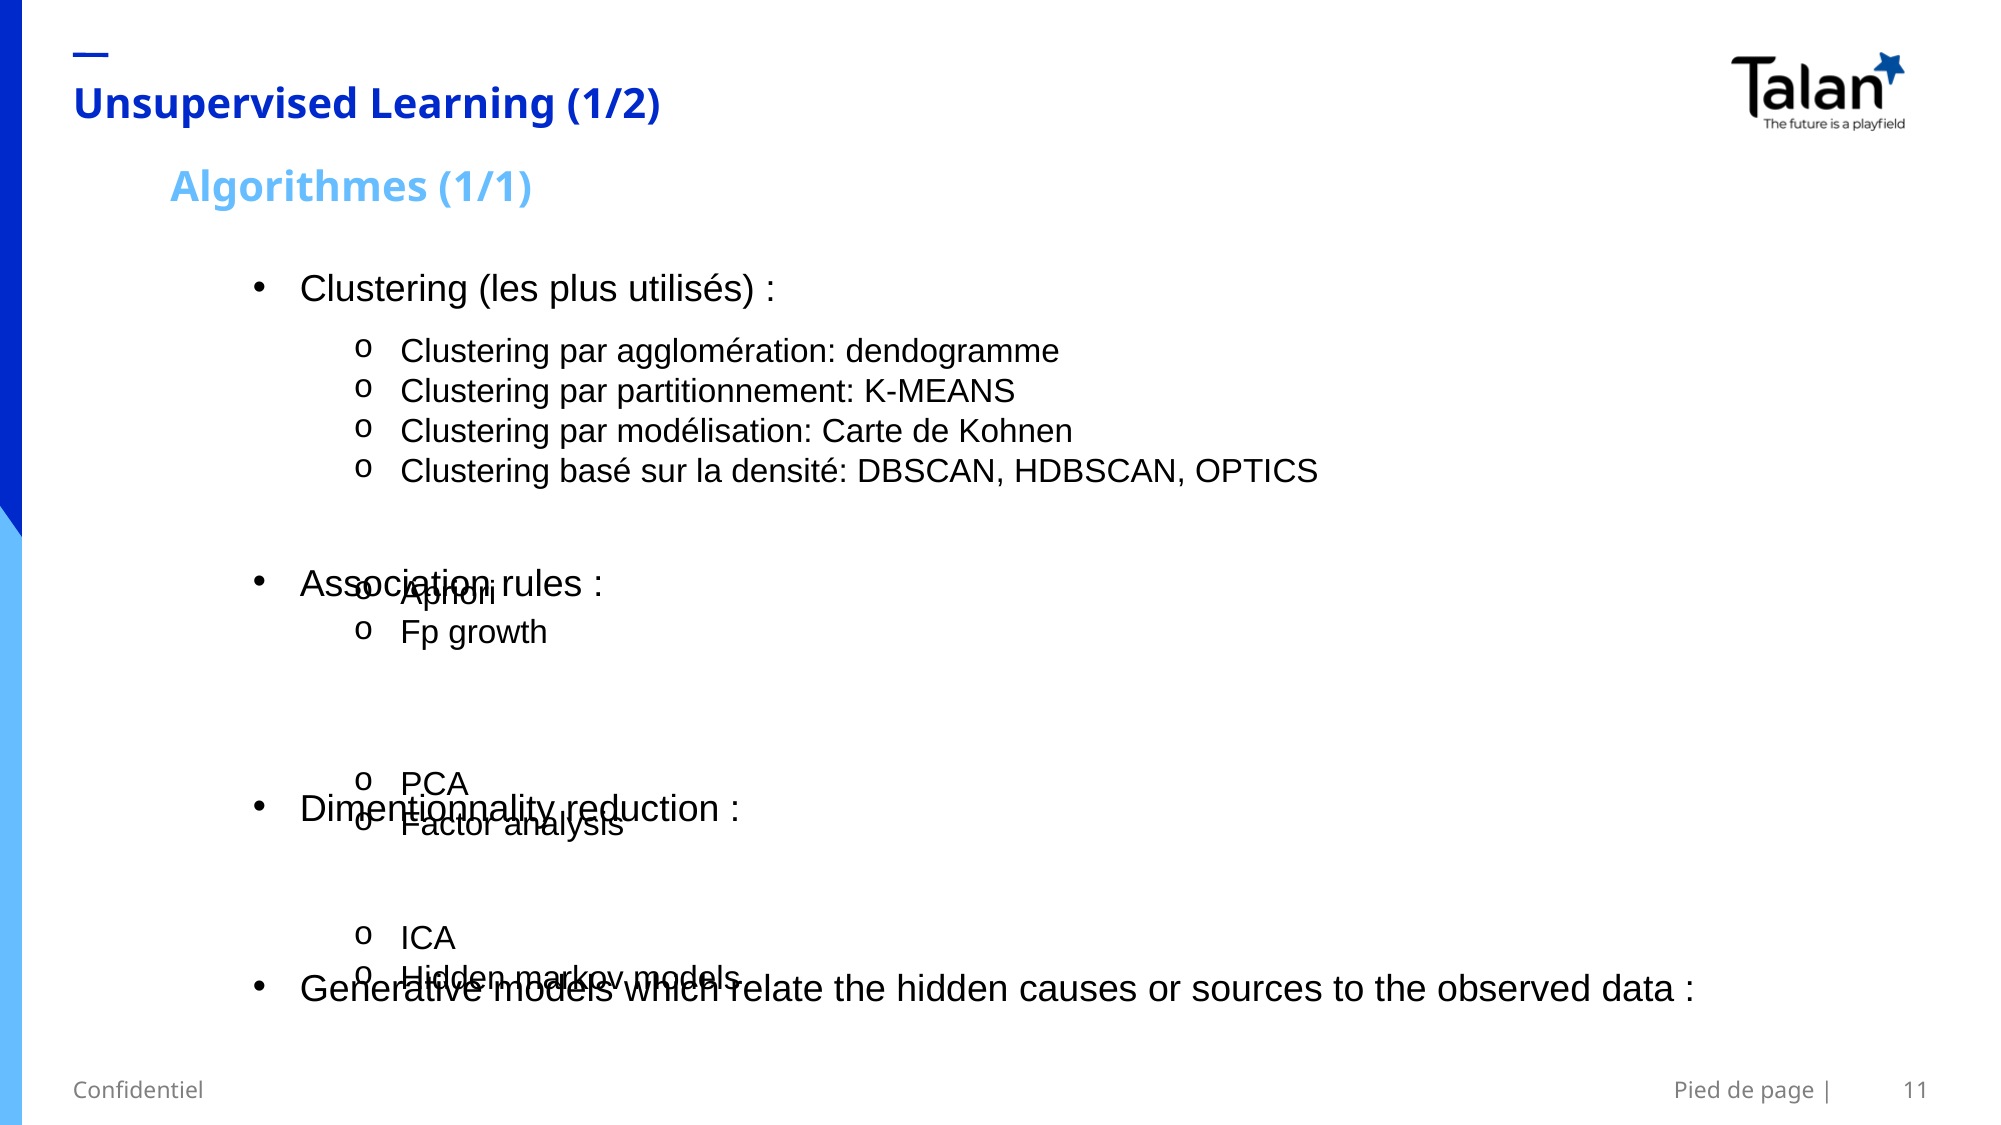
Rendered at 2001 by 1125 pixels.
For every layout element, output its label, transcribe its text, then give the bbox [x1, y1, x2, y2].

text_box Clustering par agglomération: dendogramme Clustering par partitionnement: K-MEANS Clustering par modélisation: Carte de Kohnen Clustering basé sur la densité: DBSCAN, HDBSCAN, OPTICS [338, 321, 1375, 497]
text_box Clustering (les plus utilisés) : Association rules : Dimentionnality reduction : Generative models which relate the hidden causes or sources to the observed data : [238, 256, 1774, 1061]
text_box ICA Hidden markov models [338, 908, 1253, 1004]
text_box PCA Factor analysis [338, 754, 1253, 850]
text_box Unsupervised Learning (1/2) [72, 82, 1697, 271]
text_box Apriori Fp growth [338, 563, 1253, 658]
picture [1716, 34, 1920, 149]
text_box Pied de page | [1491, 762, 1840, 1125]
text_box Algorithmes (1/1) [132, 165, 1027, 238]
